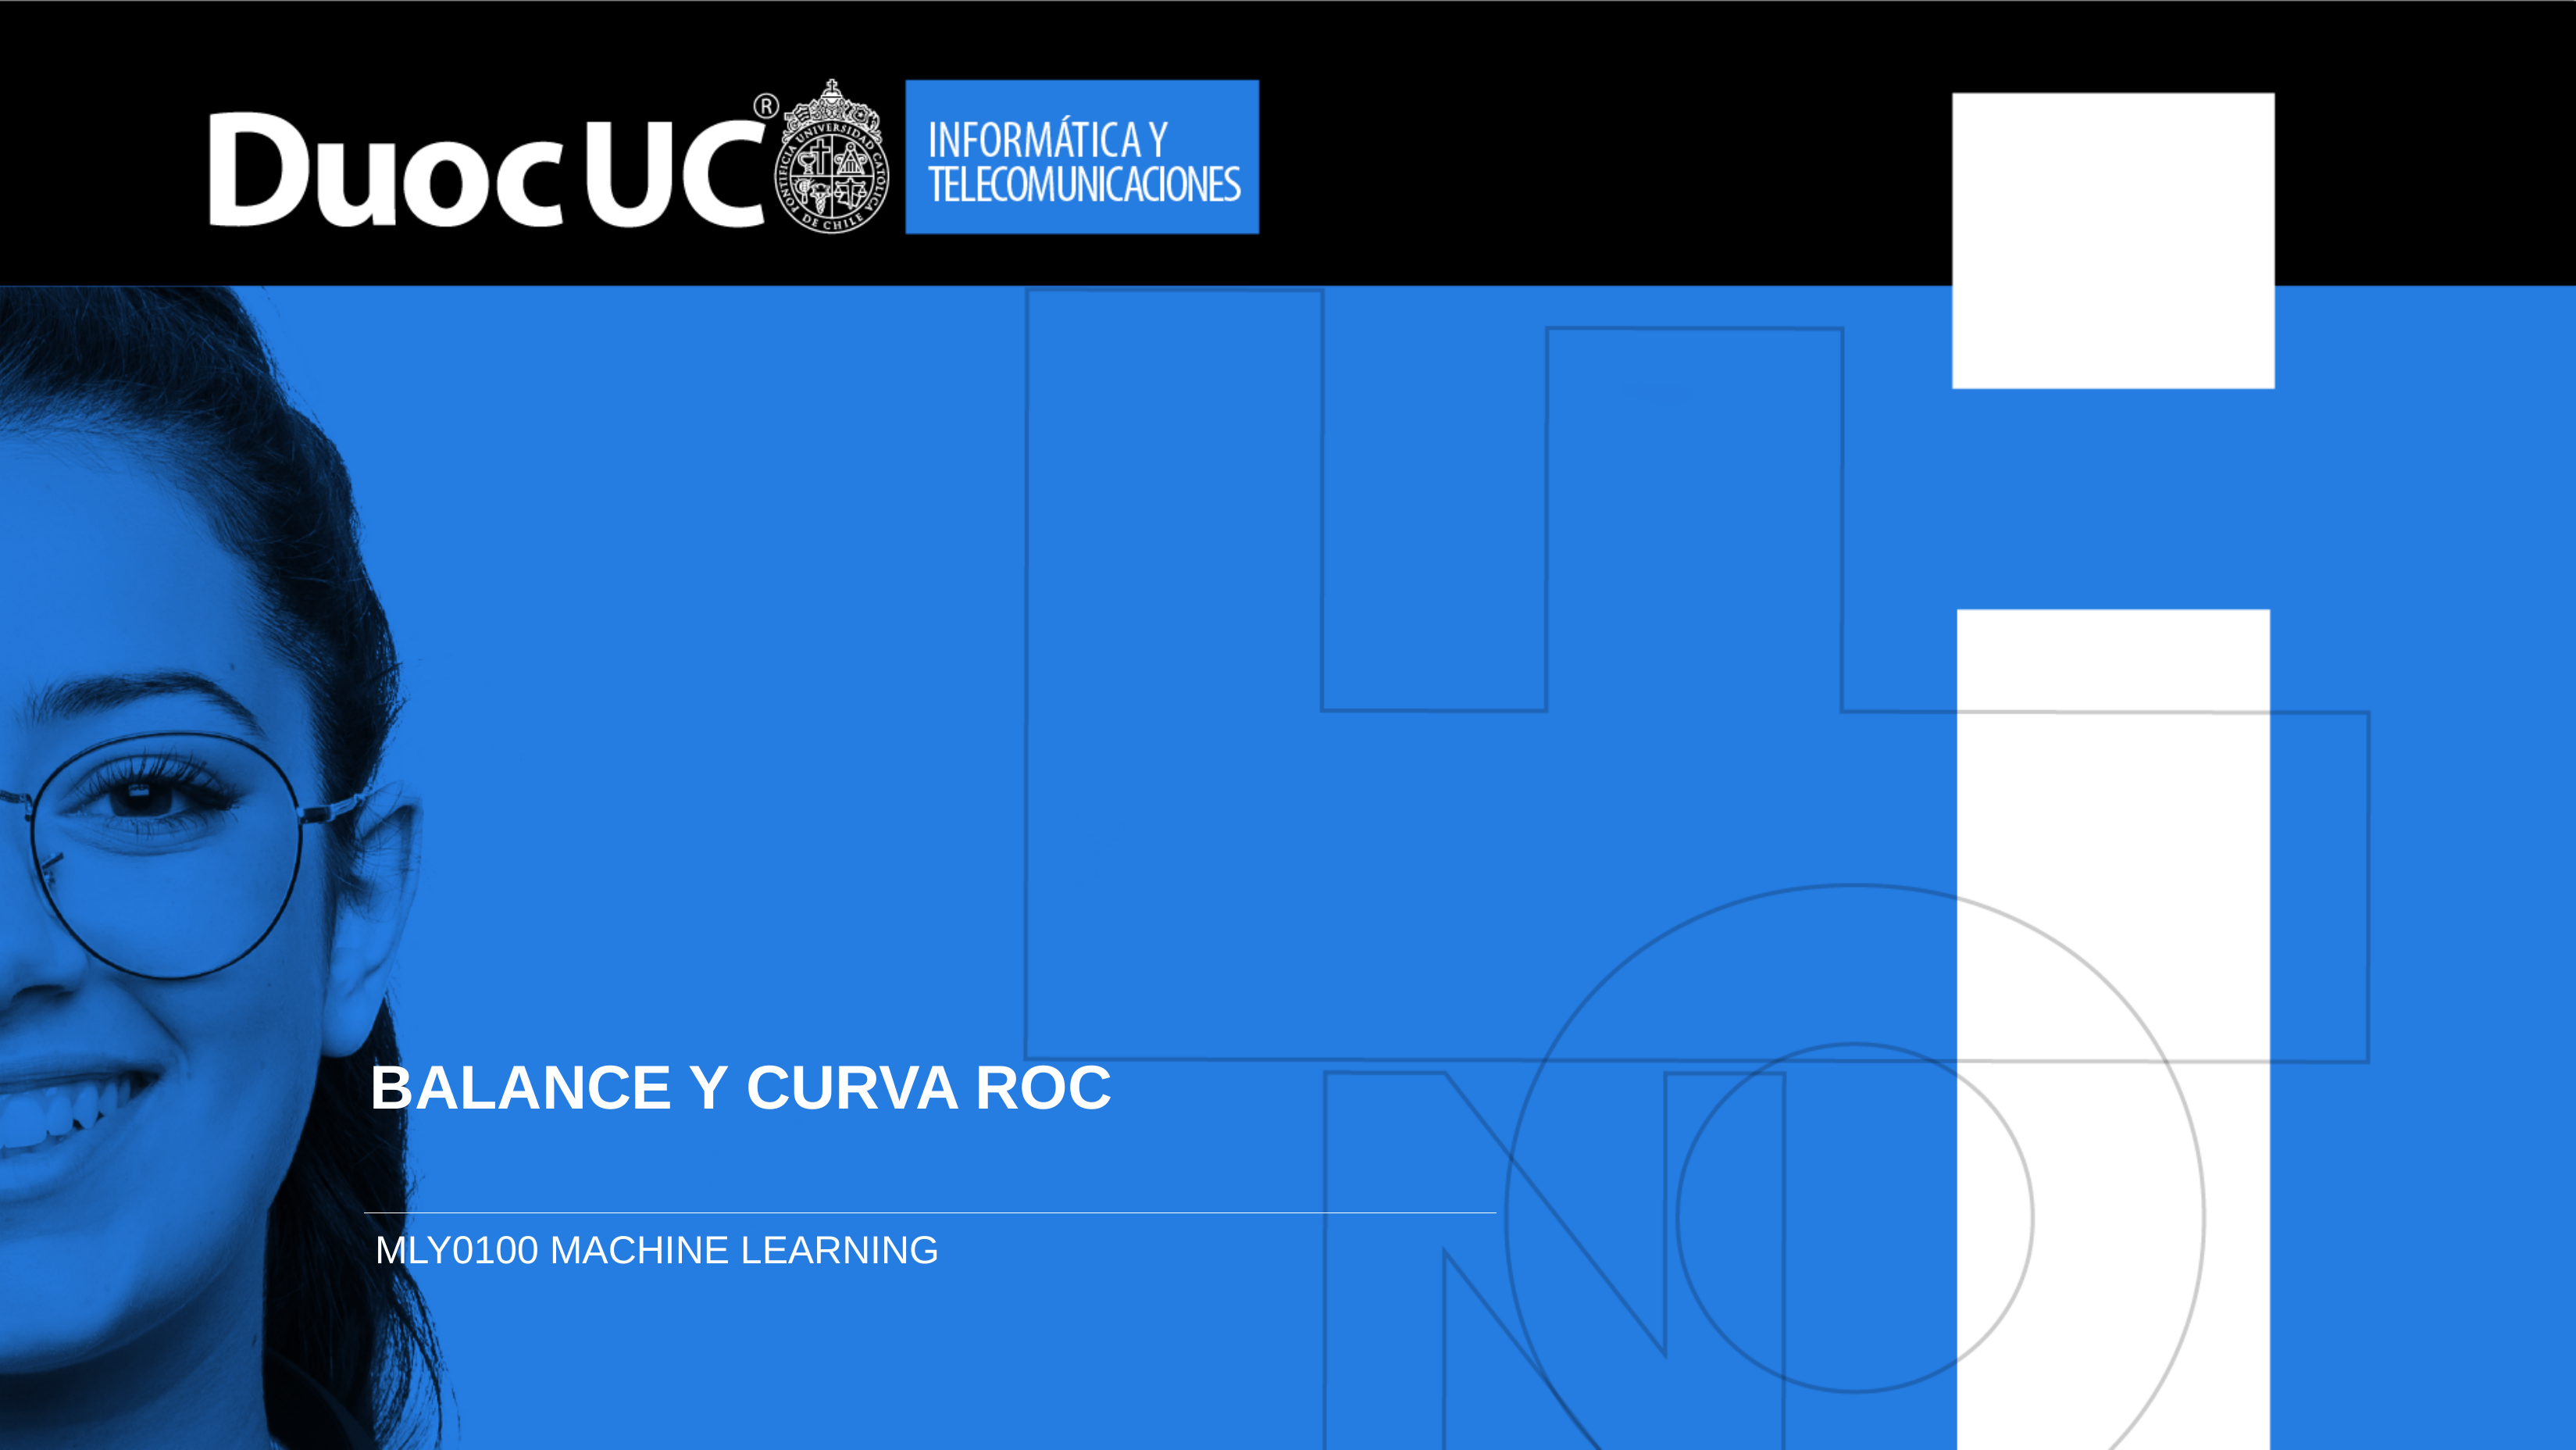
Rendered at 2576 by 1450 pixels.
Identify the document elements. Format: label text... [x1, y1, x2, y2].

title BALANCE Y CURVA ROC [369, 1047, 1492, 1289]
subtitle MLY0100 MACHINE LEARNING [375, 1224, 1492, 1450]
picture [0, 0, 2576, 1450]
